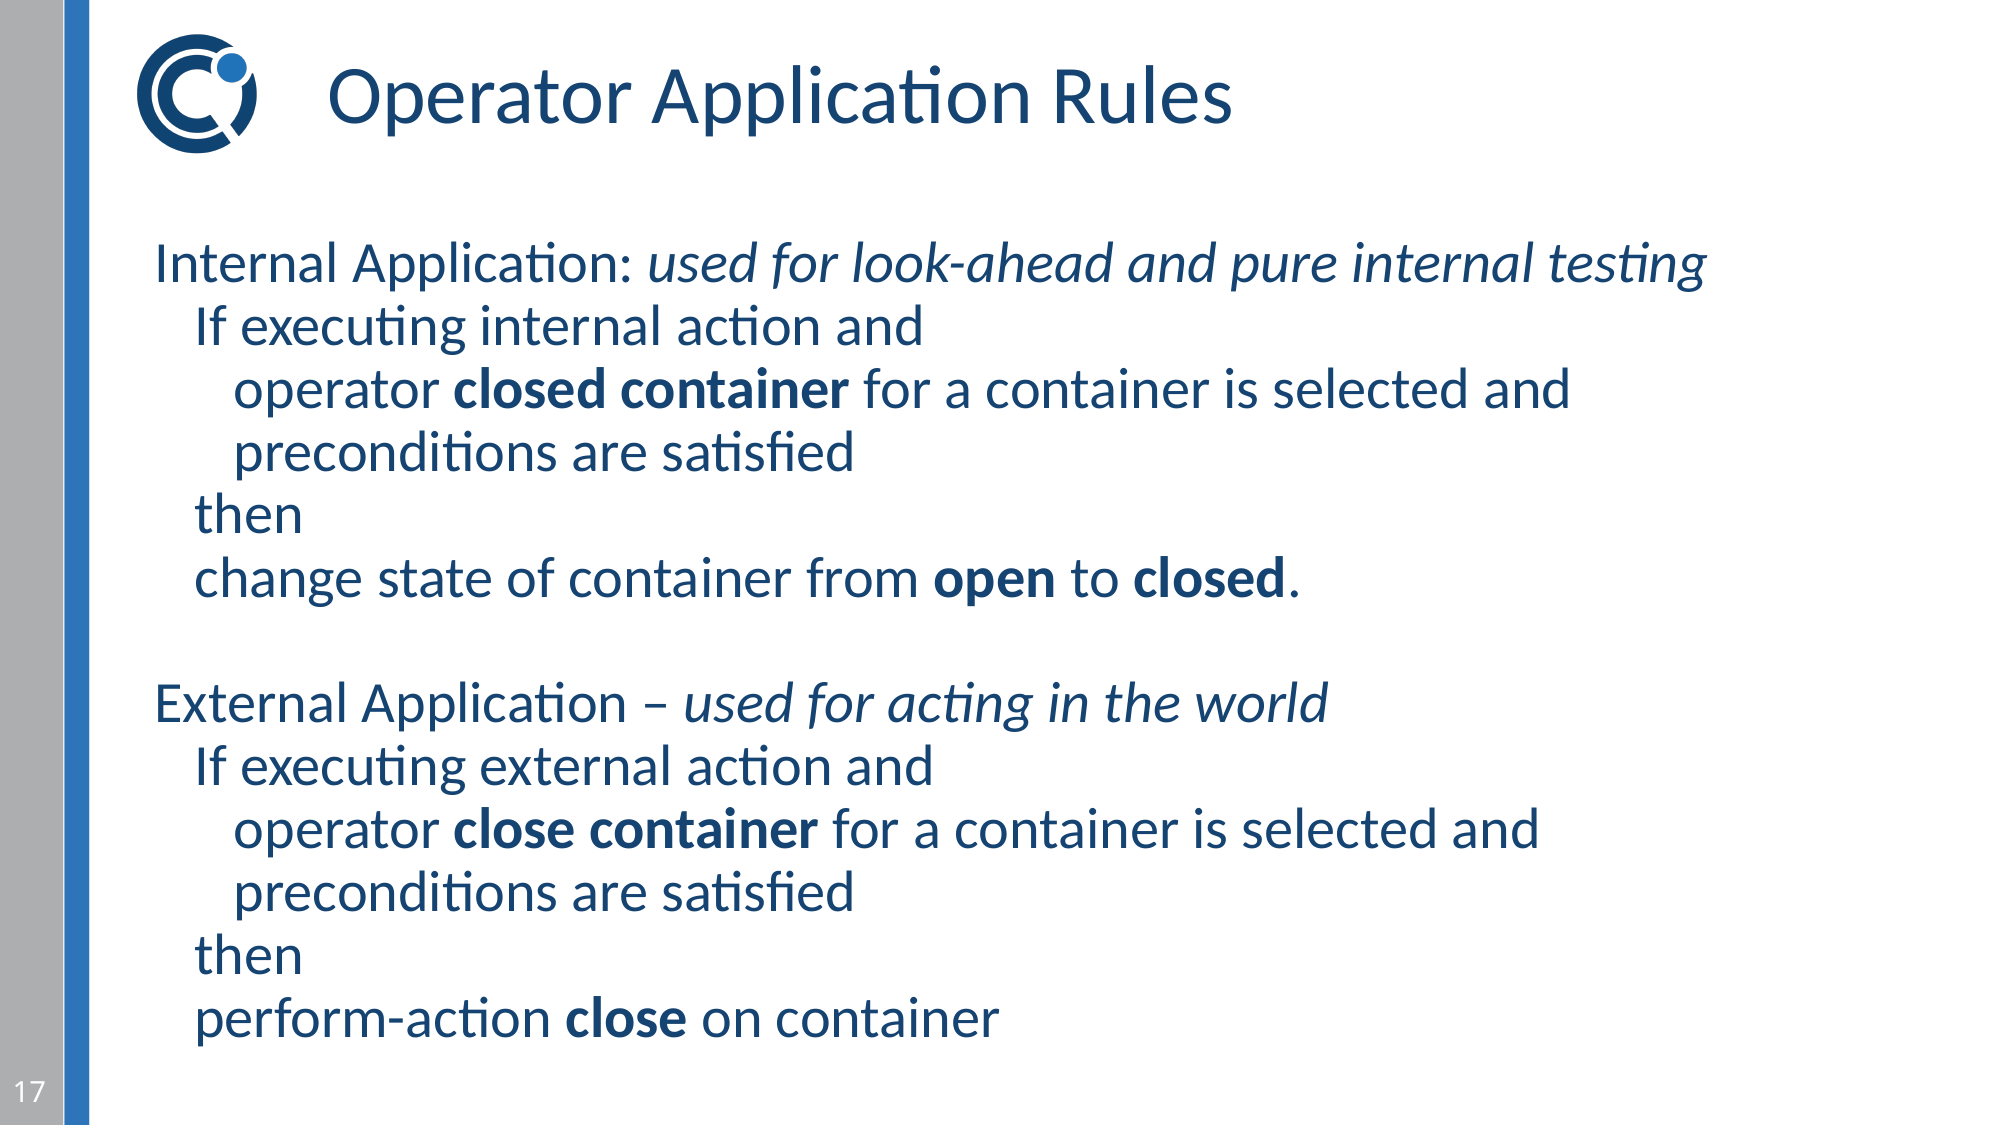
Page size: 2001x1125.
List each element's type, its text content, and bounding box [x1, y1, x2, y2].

title Operator Application Rules [312, 16, 1936, 176]
list Internal Application: used for look-ahead and pure internal testing If executing internal action and operator closed container for a container is selected and preconditions are satisfied then change state of container from open to closed. External Application – used for acting in the world If executing external action and operator close container for a container is selected and preconditions are satisfied then perform-action close on container [139, 224, 1962, 1083]
slide_number 17 [0, 1062, 62, 1123]
picture [122, 25, 279, 167]
